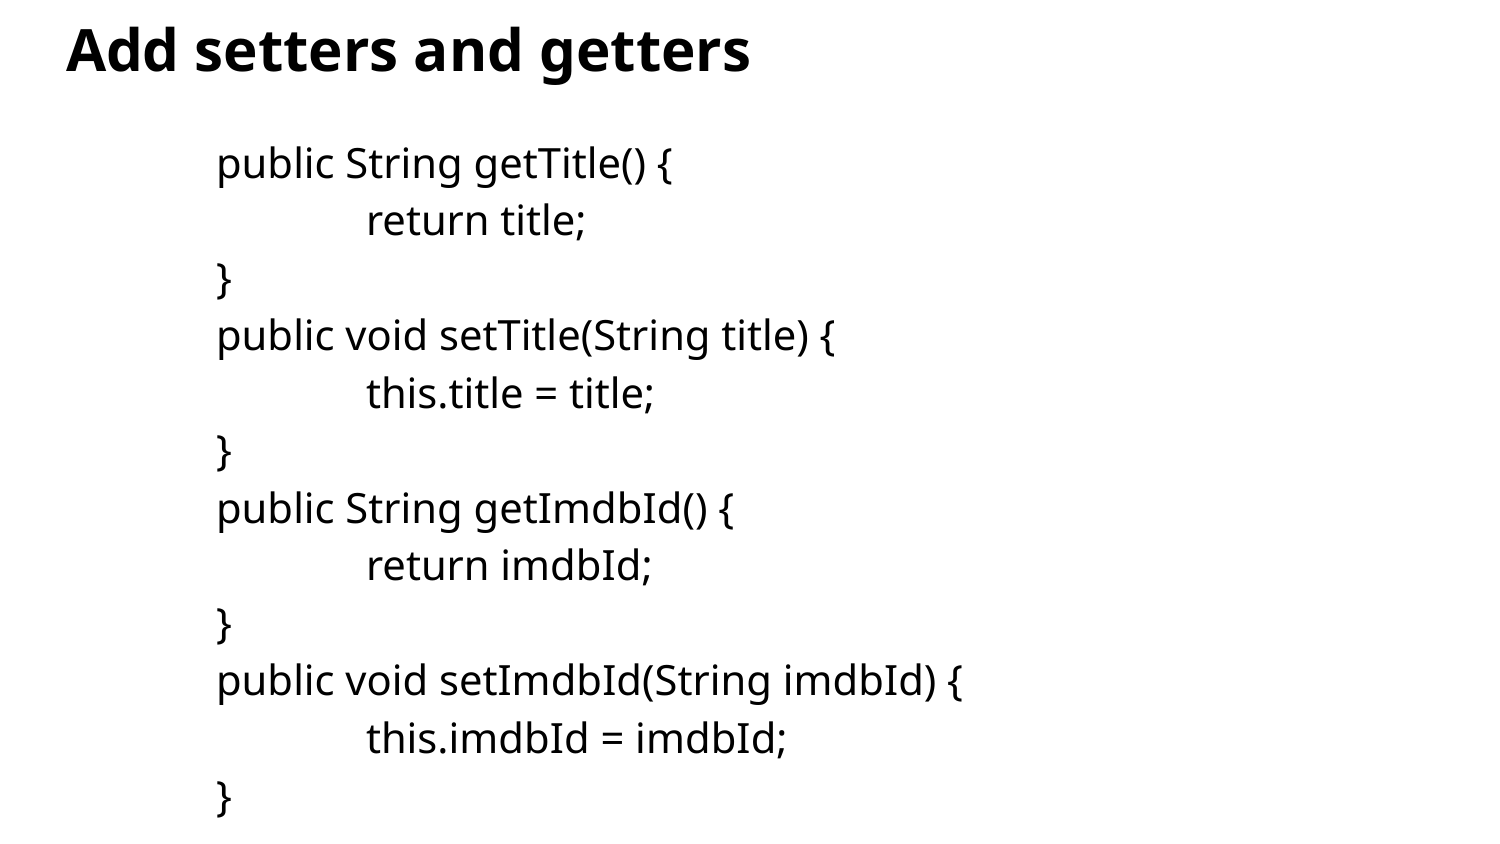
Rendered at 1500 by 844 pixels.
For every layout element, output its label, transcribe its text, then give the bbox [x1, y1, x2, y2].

list public String getTitle() { return title; } public void setTitle(String title) { this.title = title; } public String getImdbId() { return imdbId; } public void setImdbId(String imdbId) { this.imdbId = imdbId; } [51, 114, 1500, 844]
title Add setters and getters [51, 0, 1449, 92]
